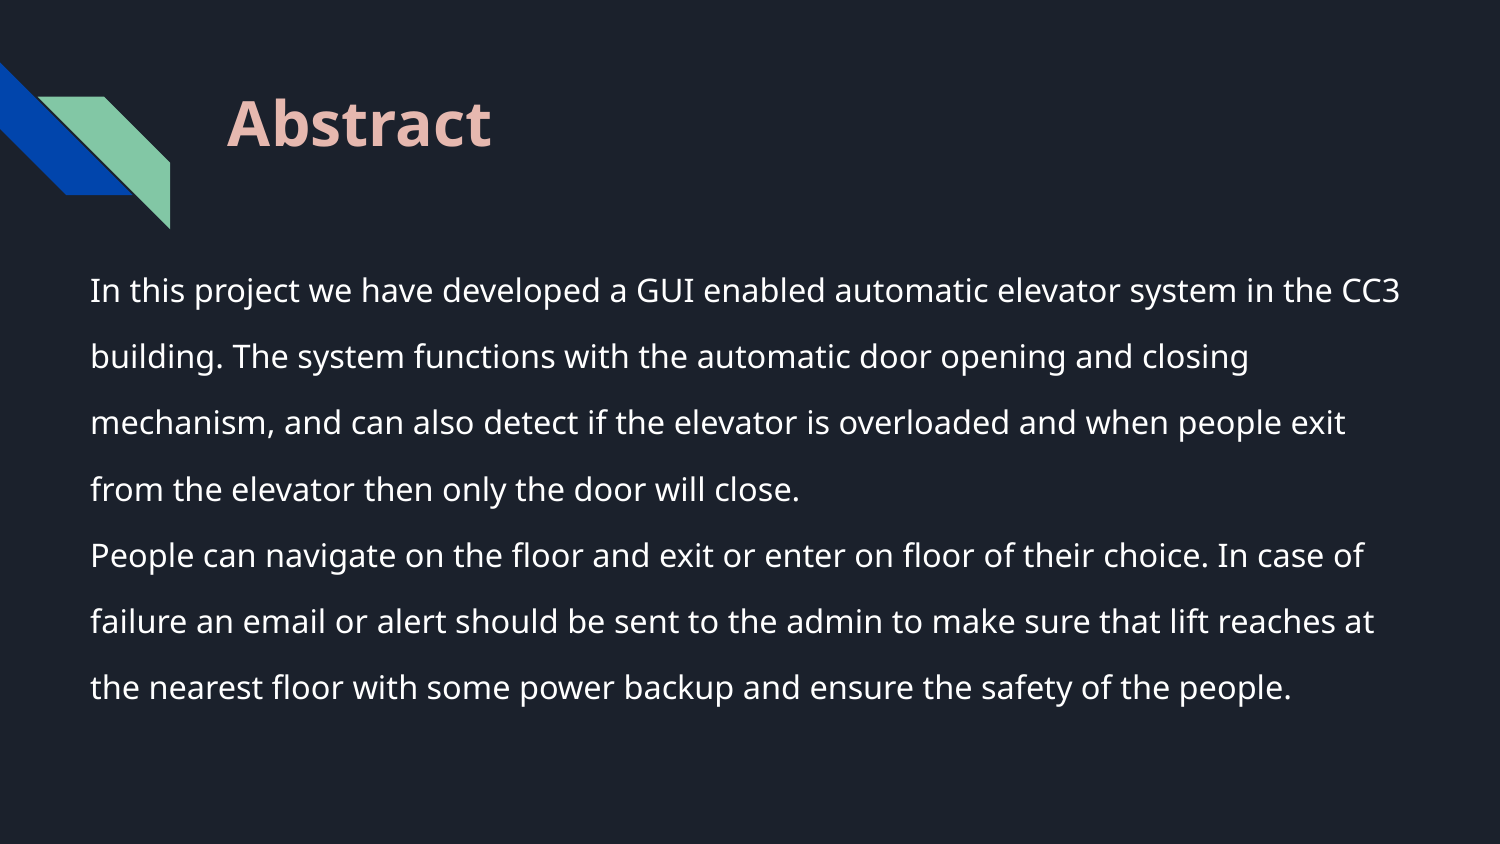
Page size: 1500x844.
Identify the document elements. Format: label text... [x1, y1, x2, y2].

title Abstract [212, 64, 1368, 215]
list In this project we have developed a GUI enabled automatic elevator system in the CC3 building. The system functions with the automatic door opening and closing mechanism, and can also detect if the elevator is overloaded and when people exit from the elevator then only the door will close. People can navigate on the floor and exit or enter on floor of their choice. In case of failure an email or alert should be sent to the admin to make sure that lift reaches at the nearest floor with some power backup and ensure the safety of the people. [75, 230, 1420, 774]
